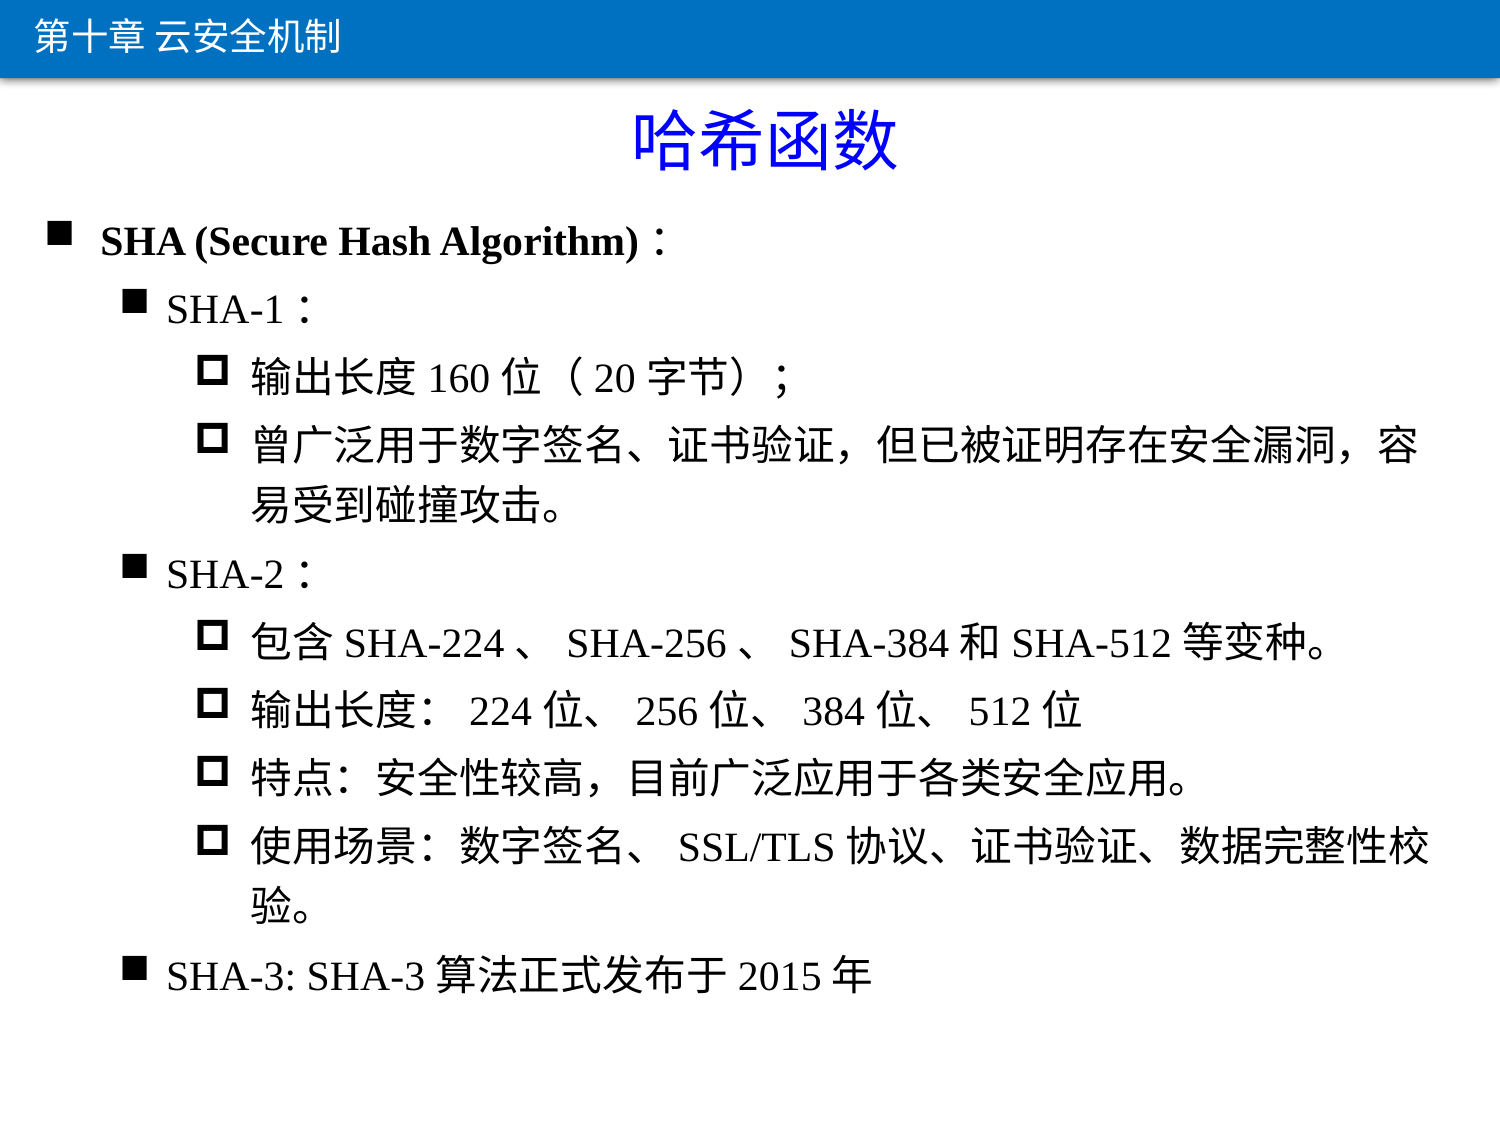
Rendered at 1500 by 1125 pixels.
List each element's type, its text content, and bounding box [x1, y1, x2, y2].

text_box 第十章 云安全机制 [19, 5, 358, 66]
text_box SHA (Secure Hash Algorithm)： SHA-1： 输出长度160位（20字节）； 曾广泛用于数字签名、证书验证，但已被证明存在安全漏洞，容易受到碰撞攻击。 SHA-2： 包含SHA-224、SHA-256、SHA-384和SHA-512等变种。 输出长度：224位、256位、384位、512位 特点：安全性较高，目前广泛应用于各类安全应用。 使用场景：数字签名、SSL/TLS协议、证书验证、数据完整性校验。 SHA-3: SHA-3算法正式发布于2015年 [29, 196, 1459, 1006]
text_box [0, 0, 1500, 79]
text_box 哈希函数 [0, 91, 1500, 187]
